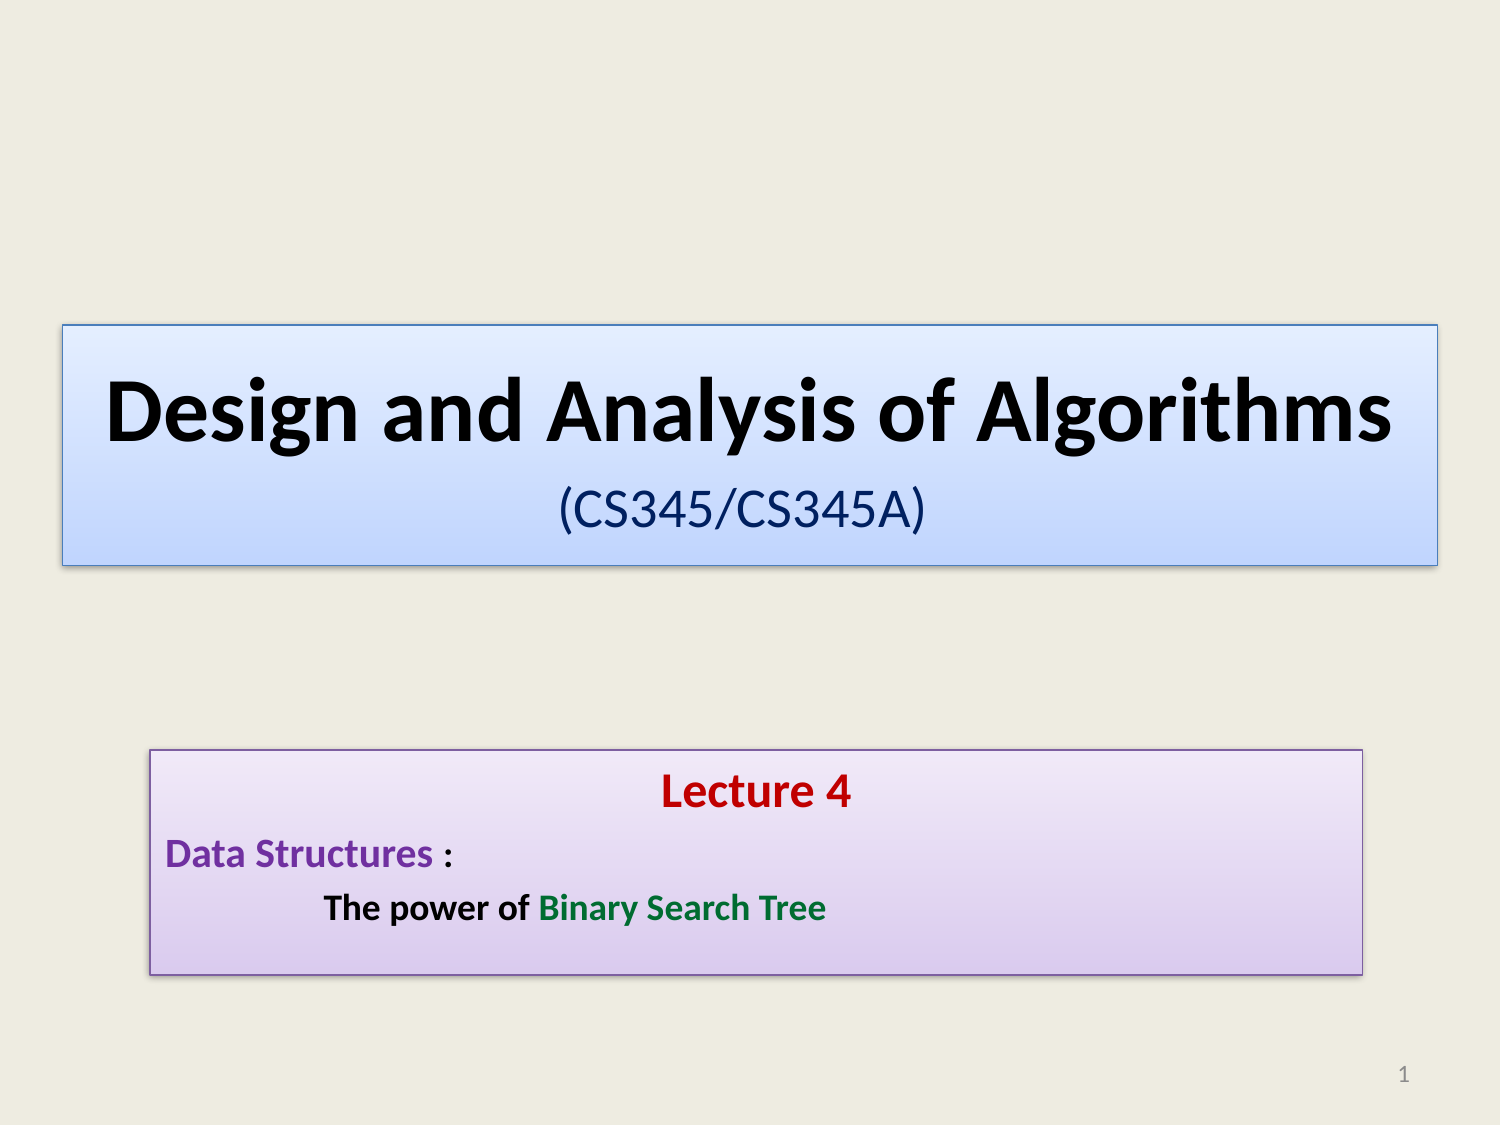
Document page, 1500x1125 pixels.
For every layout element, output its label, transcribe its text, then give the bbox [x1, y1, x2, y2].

subtitle Lecture 4 Data Structures : The power of Binary Search Tree [149, 749, 1363, 976]
title Design and Analysis of Algorithms (CS345/CS345A) [62, 324, 1438, 566]
slide_number 1 [1074, 1042, 1425, 1103]
